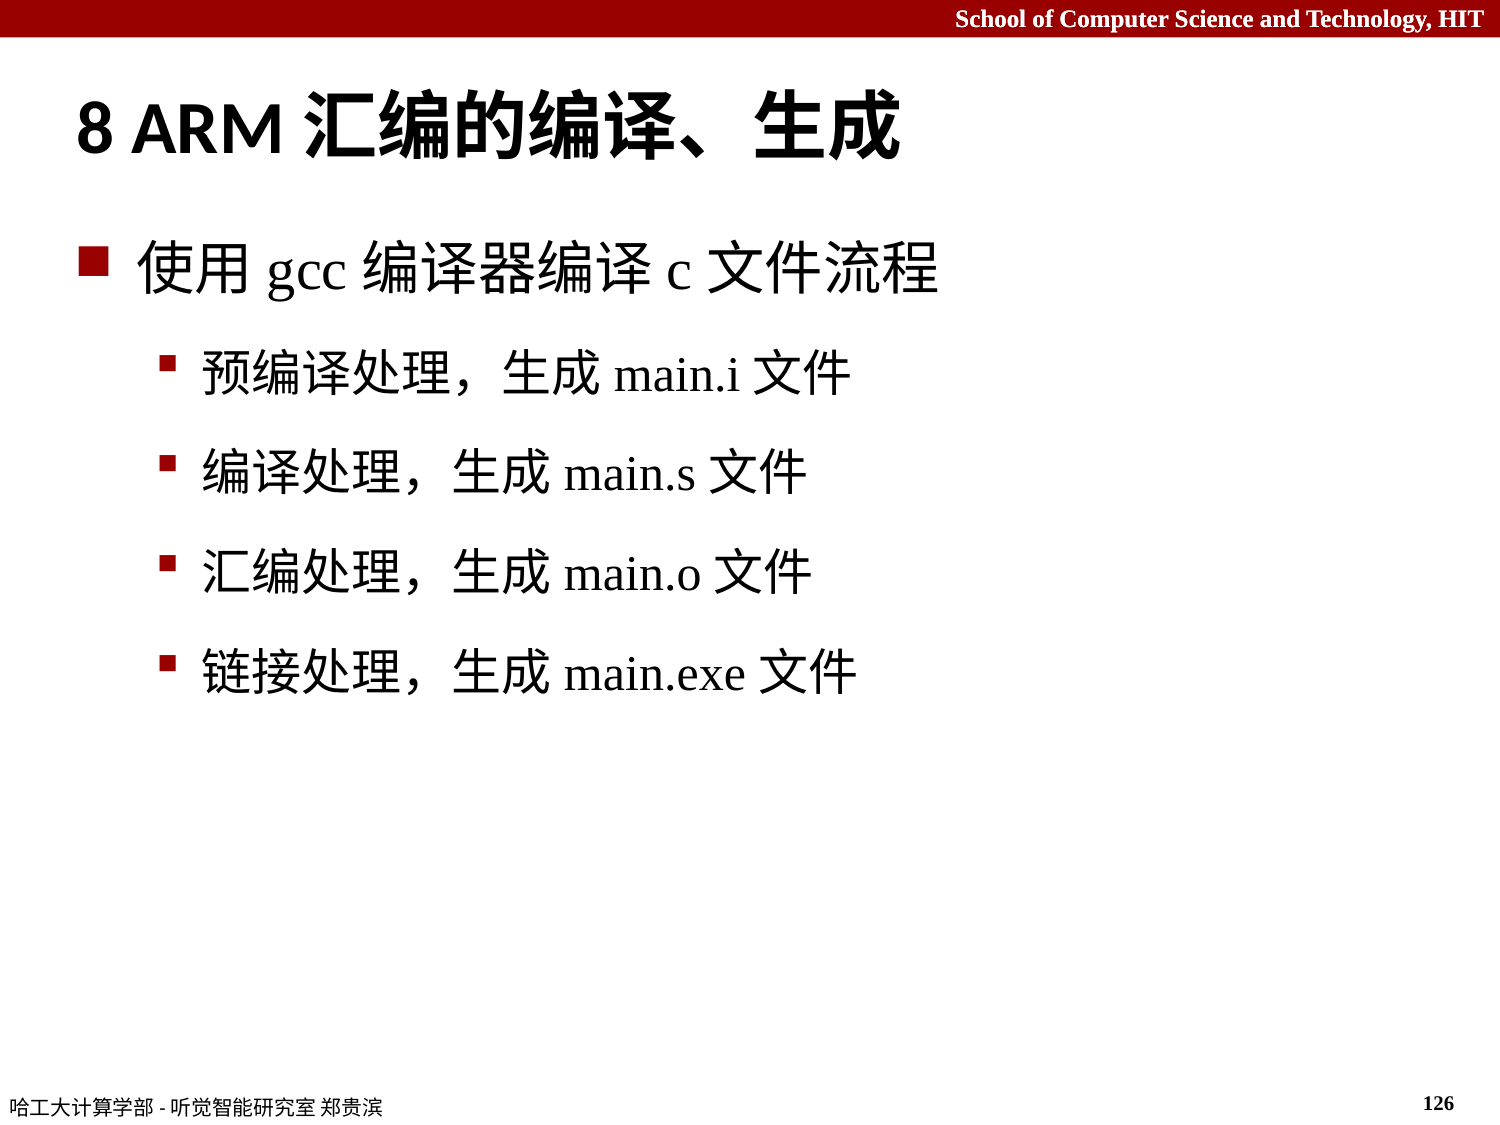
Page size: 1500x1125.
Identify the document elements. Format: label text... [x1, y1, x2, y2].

title 8 ARM汇编的编译、生成 [61, 60, 1488, 187]
list 使用gcc编译器编译c文件流程 预编译处理，生成main.i文件 编译处理，生成main.s文件 汇编处理，生成main.o文件 链接处理，生成main.exe文件 [64, 223, 1476, 1088]
